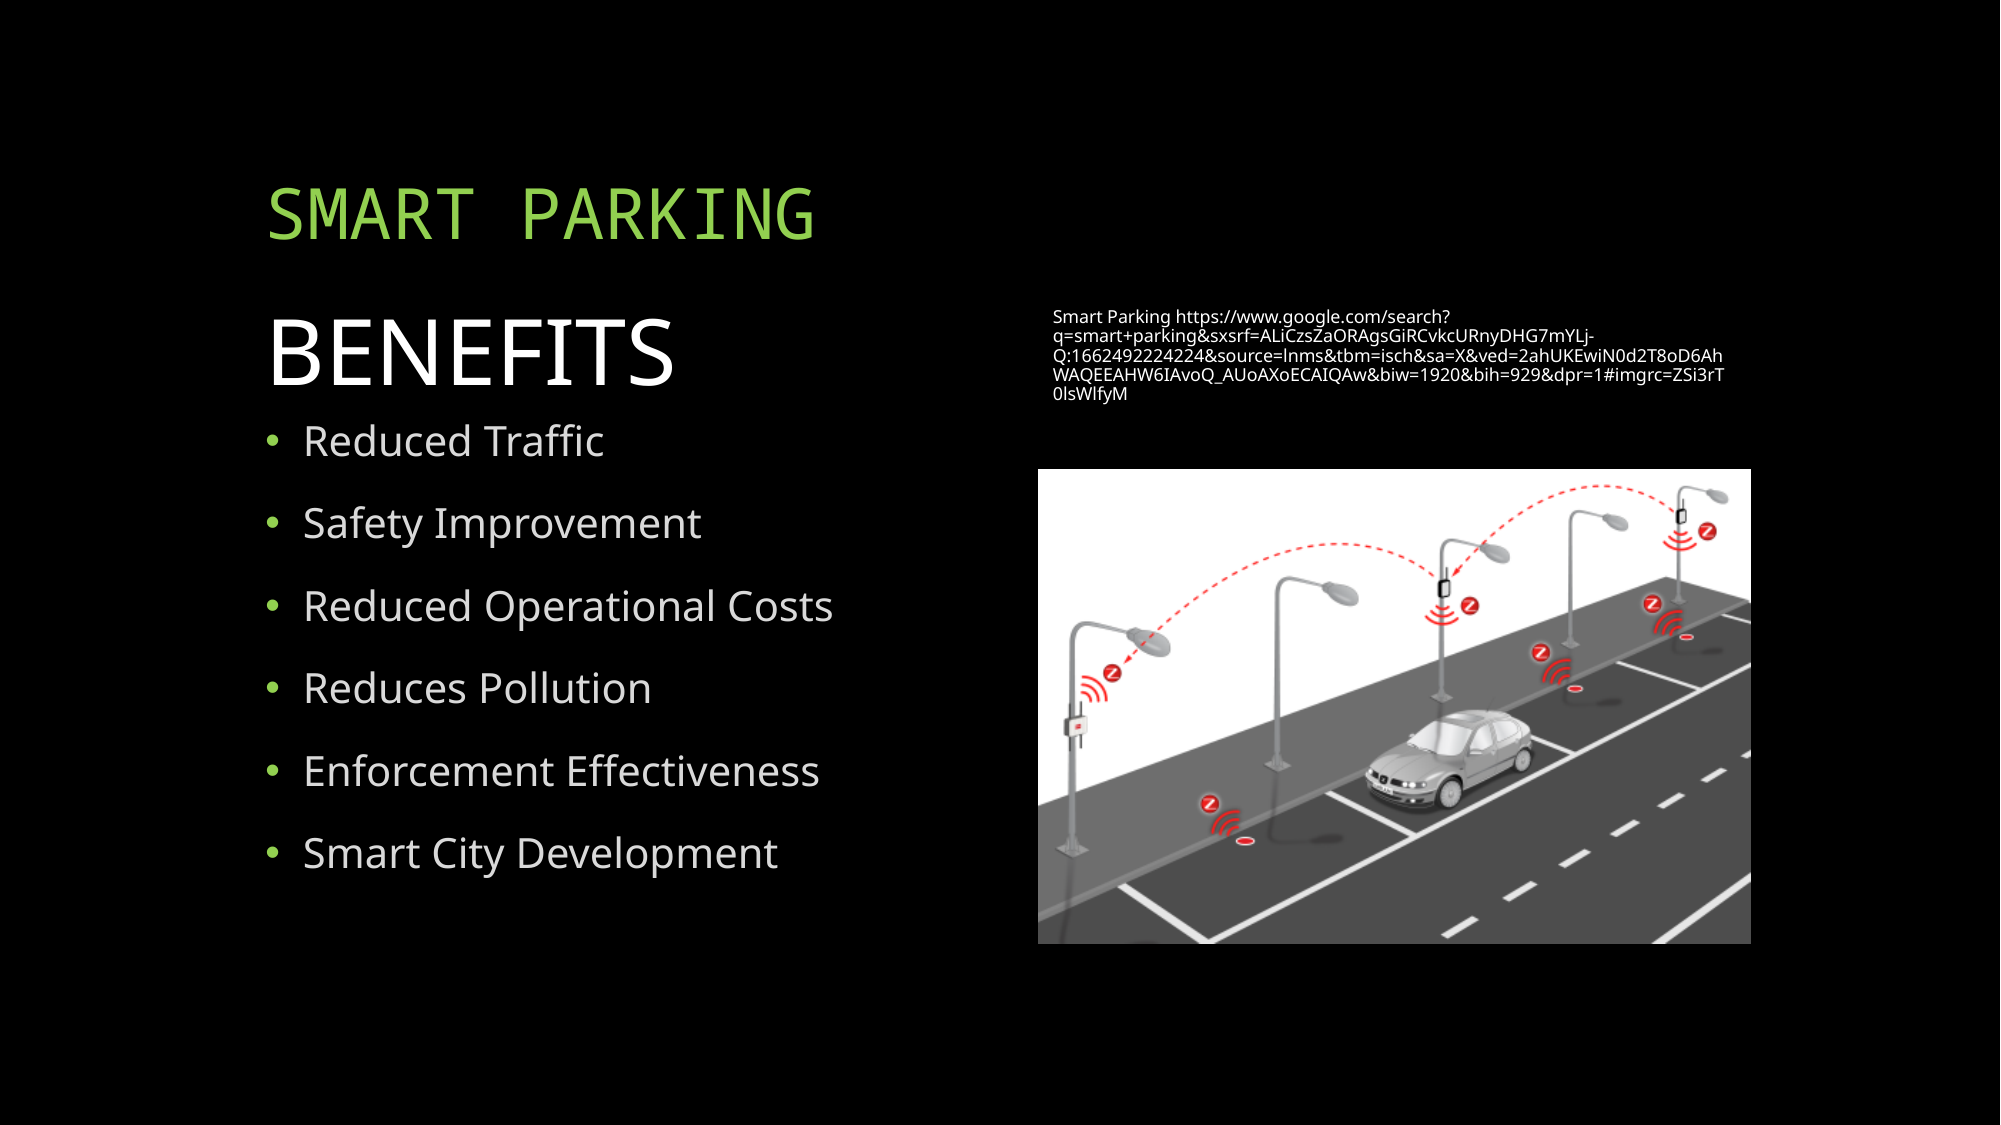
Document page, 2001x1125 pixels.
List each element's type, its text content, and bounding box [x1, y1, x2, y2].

list Smart Parking https://www.google.com/search?q=smart+parking&sxsrf=ALiCzsZaORAgsGiRCvkcURnyDHG7mYLj-Q:1662492224224&source=lnms&tbm=isch&sa=X&ved=2ahUKEwiN0d2T8oD6AhWAQEEAHW6IAvoQ_AUoAXoECAIQAw&biw=1920&bih=929&dpr=1#imgrc=ZSi3rT0lsWlfyM [1038, 299, 1751, 413]
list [1037, 469, 1751, 944]
list BENEFITS [250, 299, 963, 412]
list Reduced Traffic Safety Improvement Reduced Operational Costs Reduces Pollution Enforcement Effectiveness Smart City Development [250, 412, 963, 1000]
title SMART PARKING [249, 75, 1750, 263]
